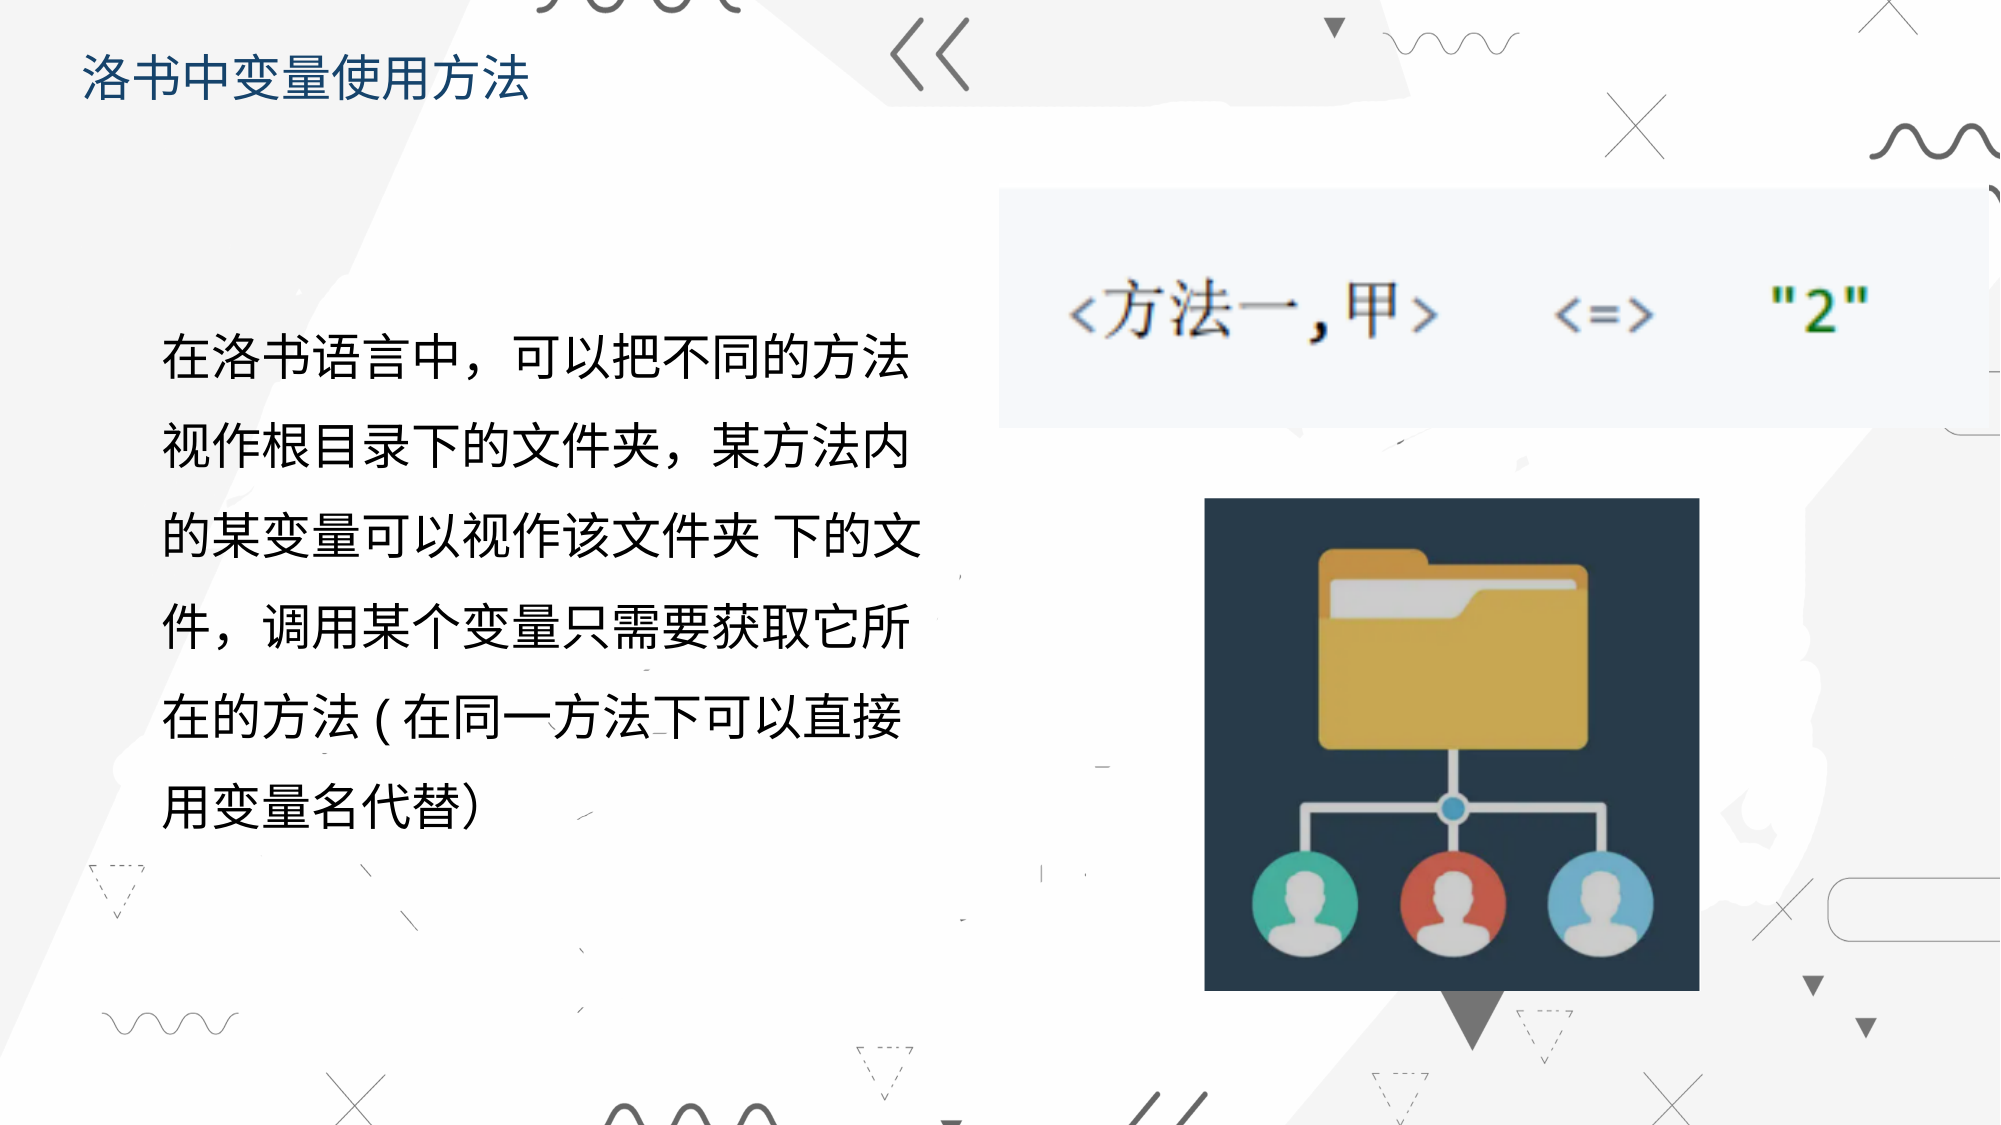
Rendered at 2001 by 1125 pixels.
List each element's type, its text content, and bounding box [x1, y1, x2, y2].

text_box 洛书中变量使用方法 [66, 39, 547, 115]
text_box 在洛书语言中，可以把不同的方法视作根目录下的文件夹，某方法内的某变量可以视作该文件夹 下的文件，调用某个变量只需要获取它所在的方法(在同一方法下可以直接用变量名代替） [146, 287, 952, 843]
picture [0, 0, 2000, 1125]
